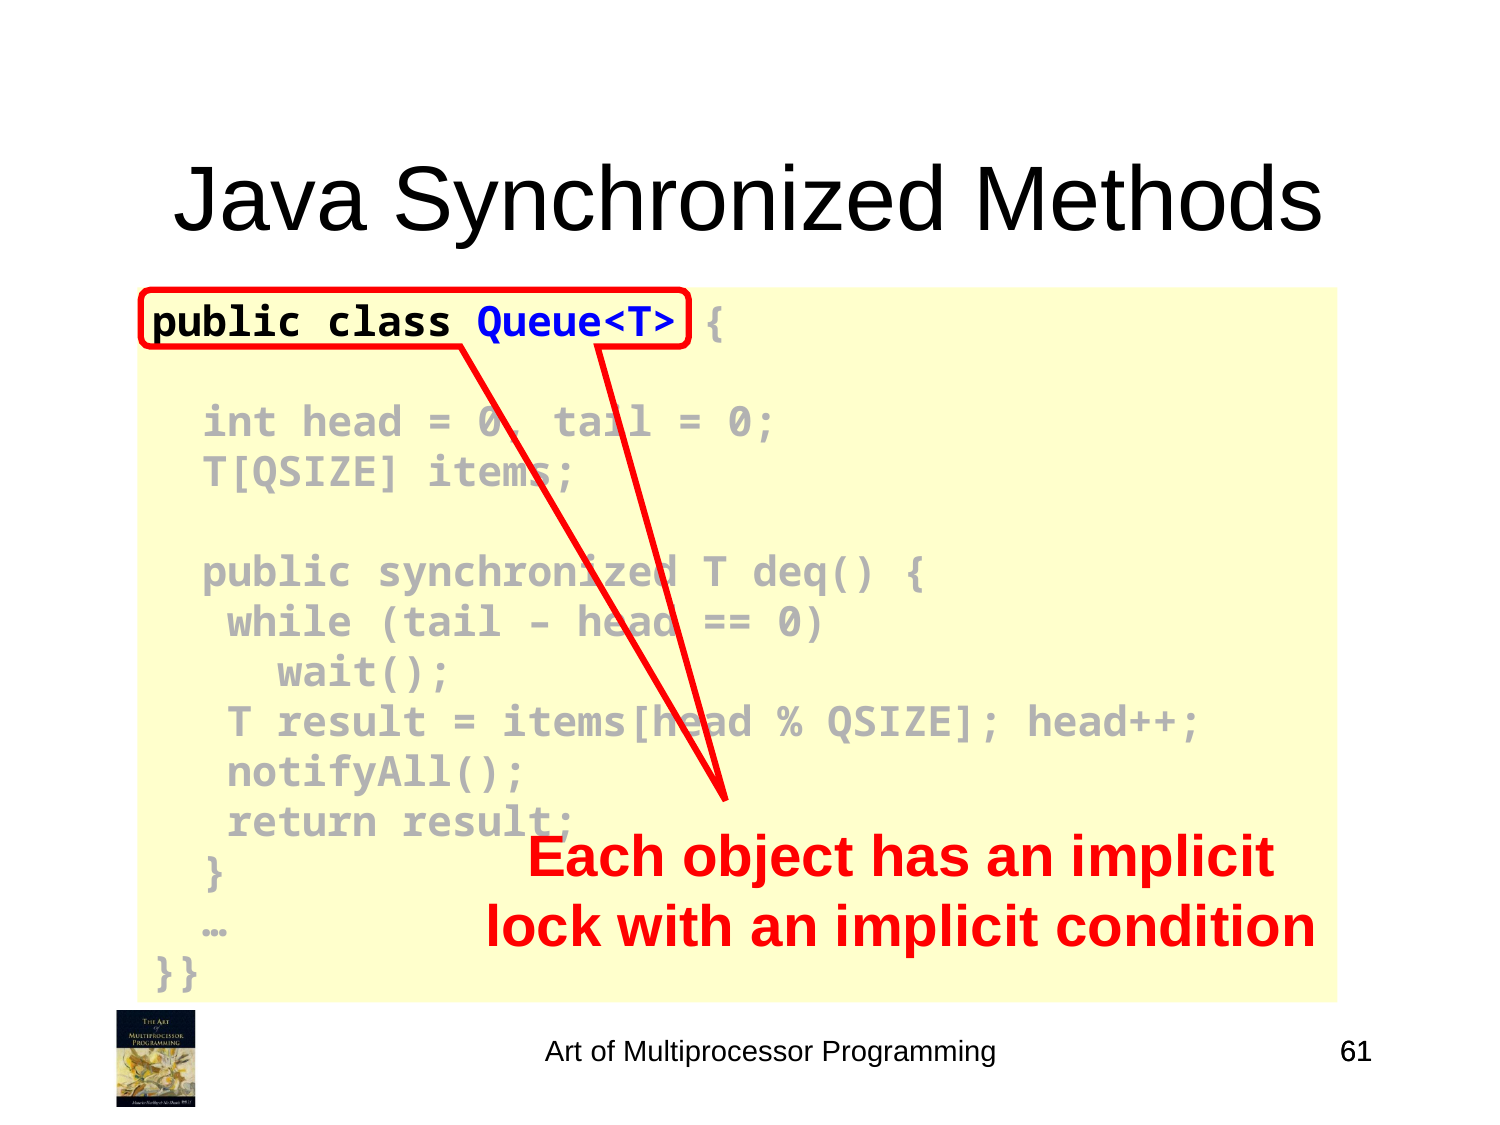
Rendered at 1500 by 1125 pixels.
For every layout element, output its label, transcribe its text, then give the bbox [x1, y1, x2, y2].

text_box Each object has an implicit lock with an implicit condition [461, 810, 1342, 966]
picture [107, 1010, 204, 1107]
text_box 61 [1074, 1024, 1388, 1100]
text_box public class Queue<T> { int head = 0, tail = 0; T[QSIZE] items; public synchronized T deq() { while (tail – head == 0) wait(); T result = items[head % QSIZE]; head++; notifyAll(); return result; } … }} [137, 288, 1338, 1003]
footer Art of Multiprocessor Programming [512, 1024, 1030, 1101]
text_box [140, 289, 726, 801]
title Java Synchronized Methods [112, 99, 1388, 288]
